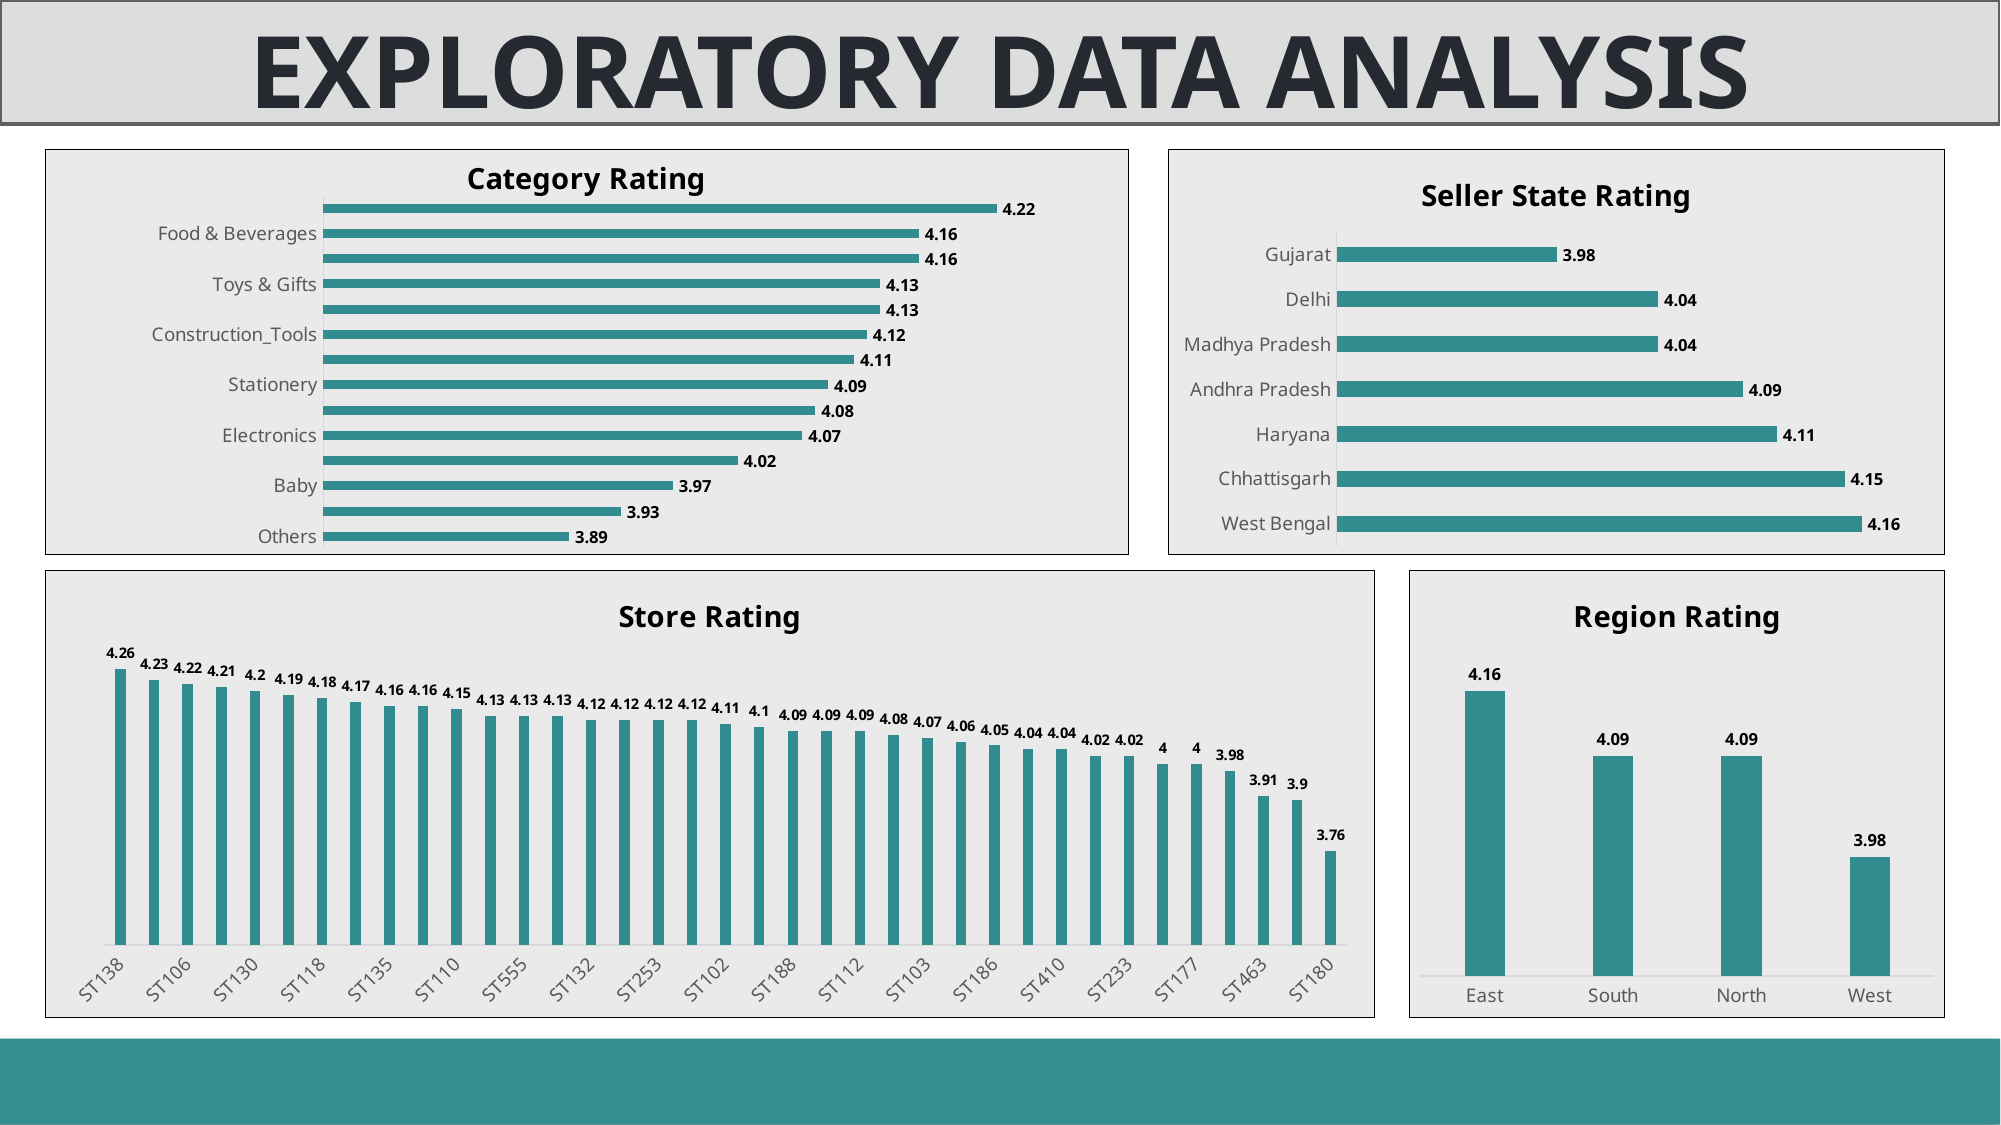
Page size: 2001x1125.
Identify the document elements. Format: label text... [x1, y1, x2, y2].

chart [45, 570, 1375, 1018]
chart [45, 149, 1129, 555]
chart [1167, 149, 1946, 555]
text_box EXPLORATORY DATA ANALYSIS [0, 0, 2000, 126]
chart [1409, 570, 1946, 1018]
